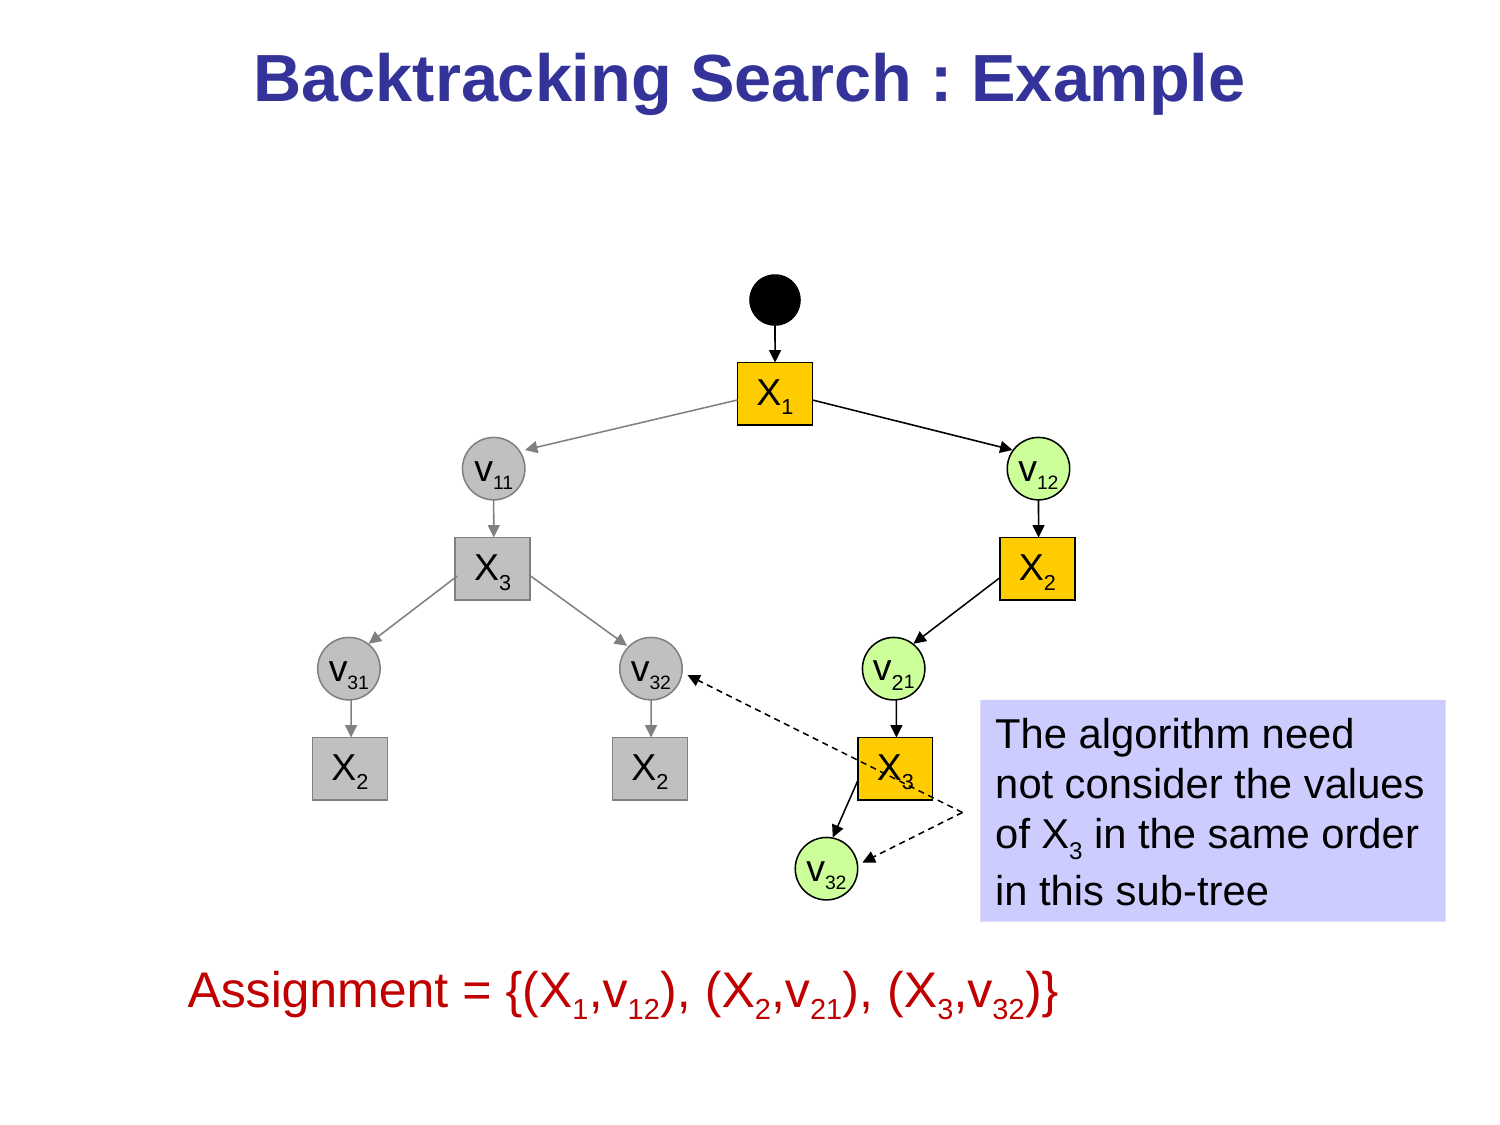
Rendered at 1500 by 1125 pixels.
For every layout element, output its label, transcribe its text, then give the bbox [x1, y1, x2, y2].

text_box [750, 275, 801, 325]
text_box v32 [795, 837, 858, 900]
text_box Assignment = {(X1,v12), (X2,v21), (X3,v32)} [172, 949, 1074, 1033]
text_box [529, 574, 628, 646]
text_box v12 [1007, 437, 1070, 500]
text_box [913, 578, 999, 644]
title Backtracking Search : Example [24, 0, 1476, 151]
text_box [687, 675, 704, 687]
text_box v31 [317, 637, 381, 700]
text_box [344, 699, 358, 737]
text_box v11 [462, 437, 525, 500]
text_box X3 [455, 537, 531, 600]
text_box [768, 324, 782, 363]
text_box X2 [999, 537, 1075, 600]
text_box v21 [862, 637, 925, 700]
text_box [368, 575, 458, 644]
text_box v32 [619, 637, 683, 700]
text_box X1 [737, 362, 813, 425]
text_box [862, 851, 877, 863]
text_box [890, 699, 903, 737]
text_box [487, 499, 500, 537]
text_box [525, 399, 738, 454]
text_box X3 [857, 737, 933, 800]
text_box [812, 399, 1013, 454]
text_box [644, 699, 658, 737]
text_box [832, 782, 857, 838]
text_box [1032, 499, 1045, 537]
text_box X2 [312, 737, 388, 800]
text_box X2 [612, 737, 688, 800]
text_box The algorithm need not consider the values of X3 in the same order in this sub-tree [980, 699, 1446, 922]
